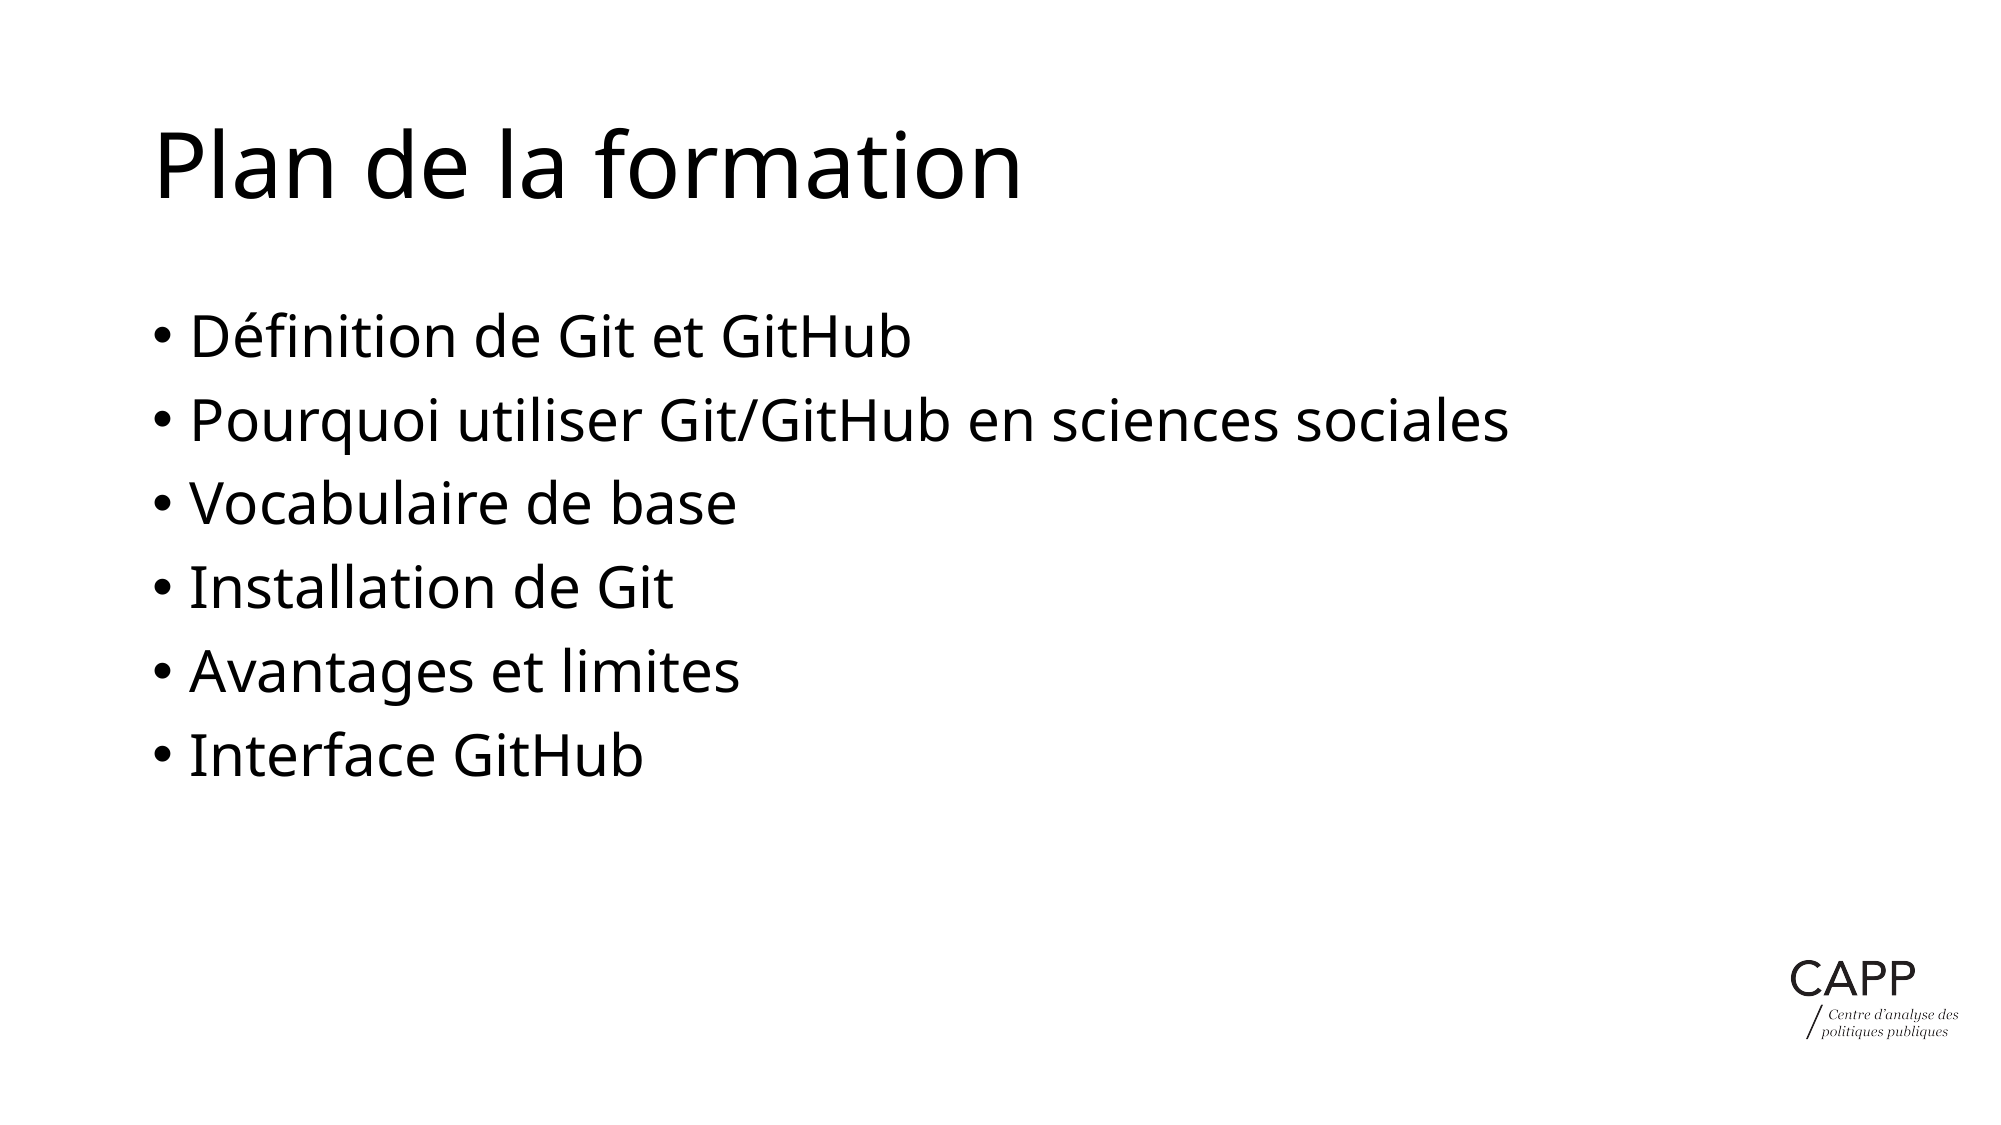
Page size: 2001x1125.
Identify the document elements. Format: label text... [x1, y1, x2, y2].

list Définition de Git et GitHub Pourquoi utiliser Git/GitHub en sciences sociales Vocabulaire de base Installation de Git Avantages et limites Interface GitHub [137, 299, 1863, 1014]
title Plan de la formation [137, 59, 1863, 278]
picture [1749, 874, 2000, 1125]
